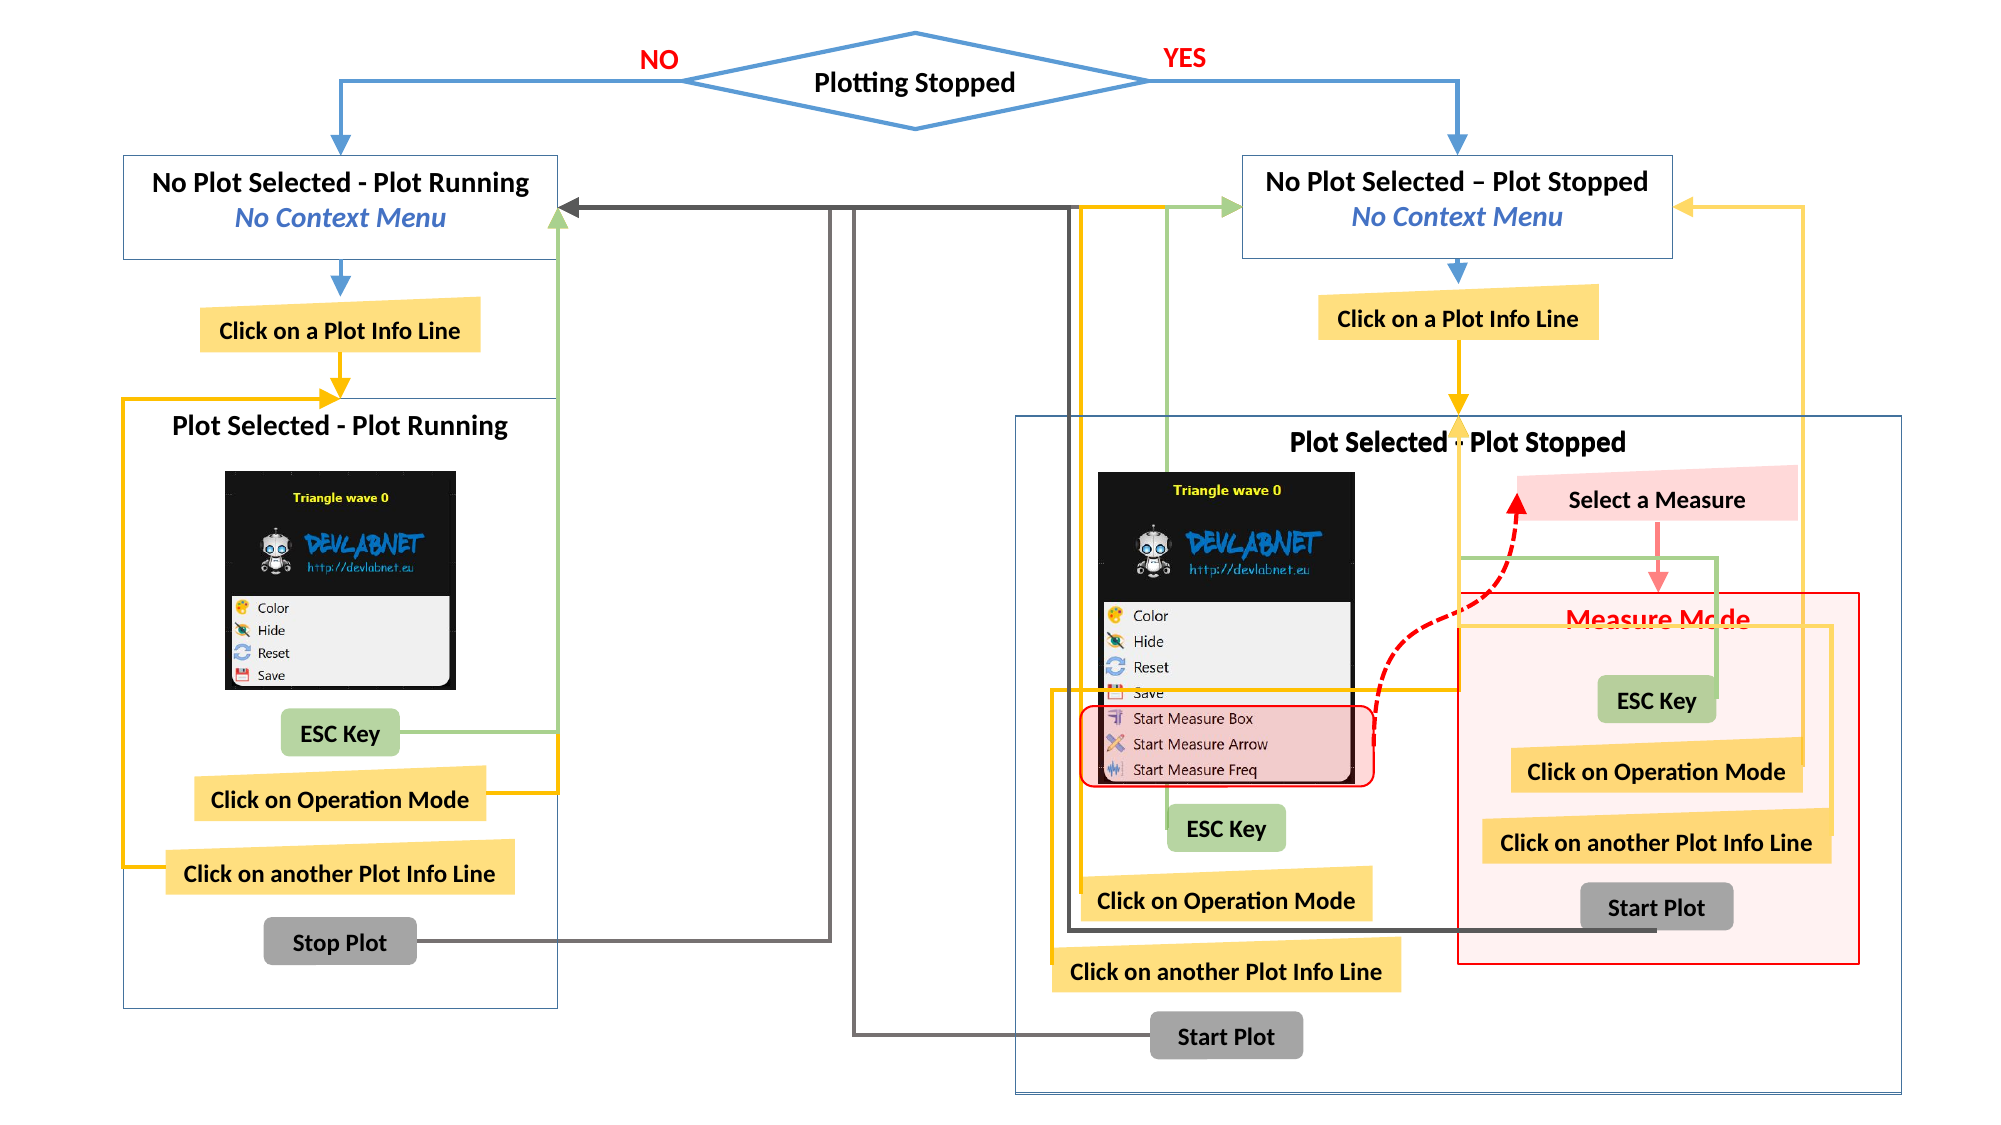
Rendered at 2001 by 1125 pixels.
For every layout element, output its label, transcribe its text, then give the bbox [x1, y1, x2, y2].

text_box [557, 207, 745, 1036]
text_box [123, 155, 558, 1009]
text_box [745, 19, 1469, 1119]
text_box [340, 80, 683, 156]
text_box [1469, 155, 1902, 1095]
text_box Plotting Stopped [687, 67, 745, 95]
text_box NO [625, 33, 694, 83]
